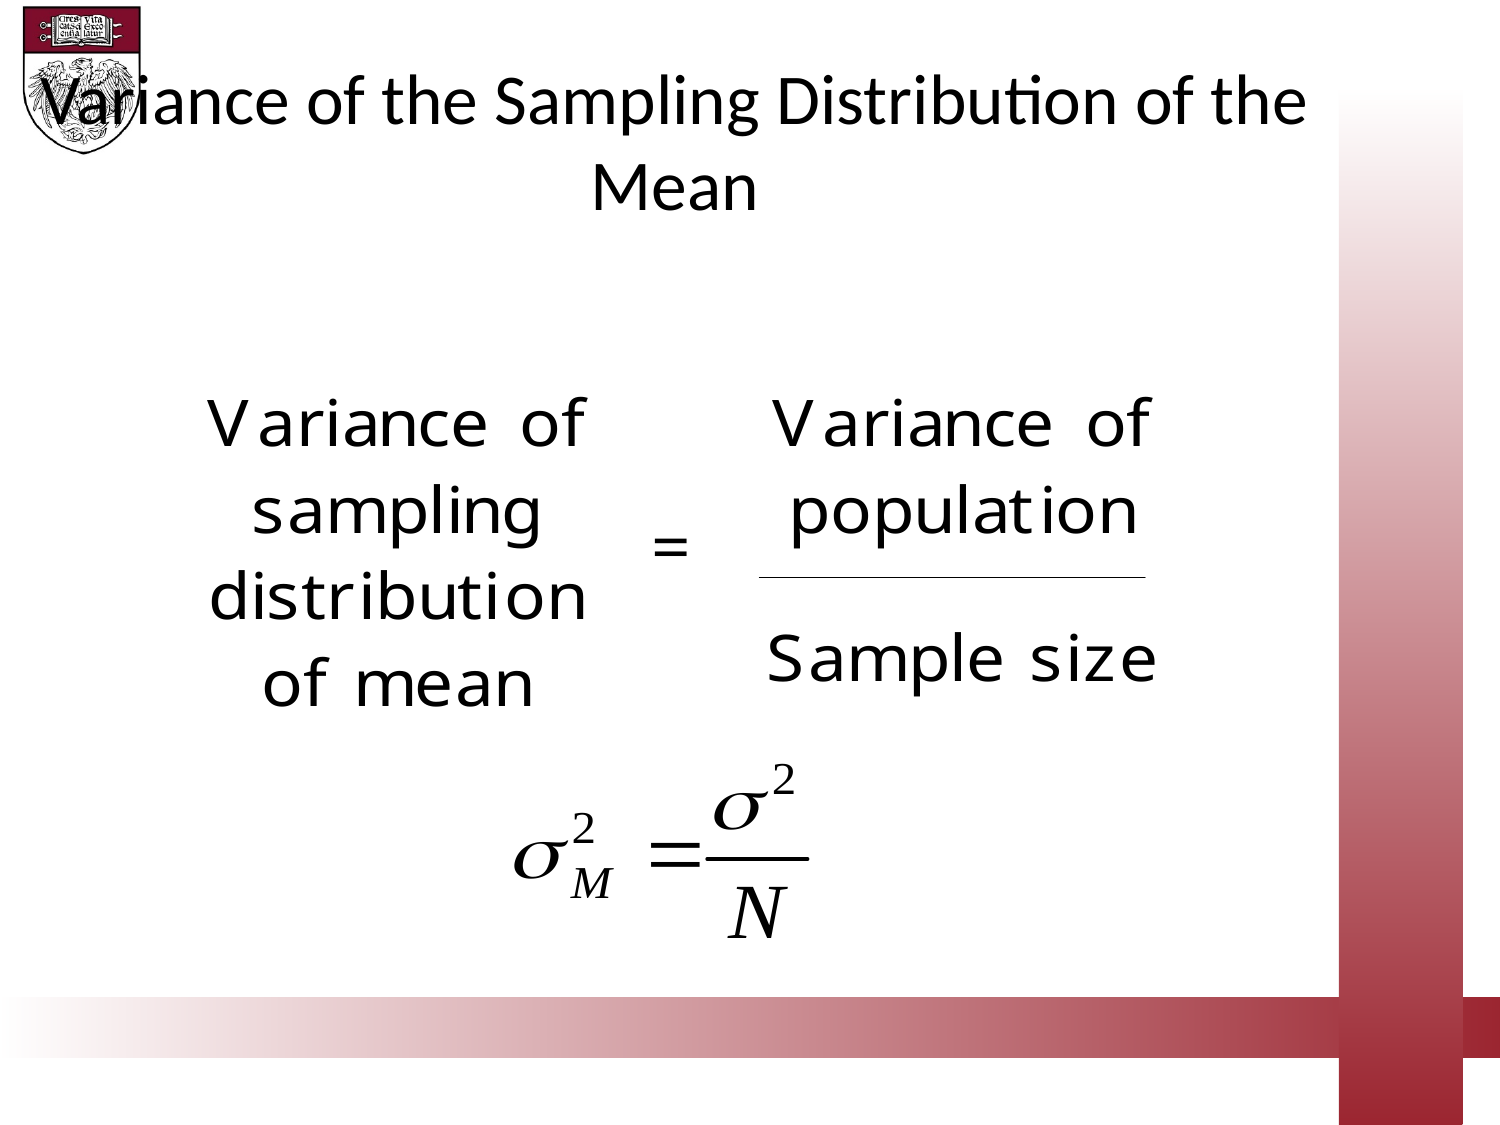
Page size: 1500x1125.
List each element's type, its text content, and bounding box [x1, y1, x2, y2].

title Variance of the Sampling Distribution of the Mean [0, 45, 1350, 233]
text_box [90, 376, 1260, 749]
picture [0, 0, 163, 45]
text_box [499, 757, 822, 951]
